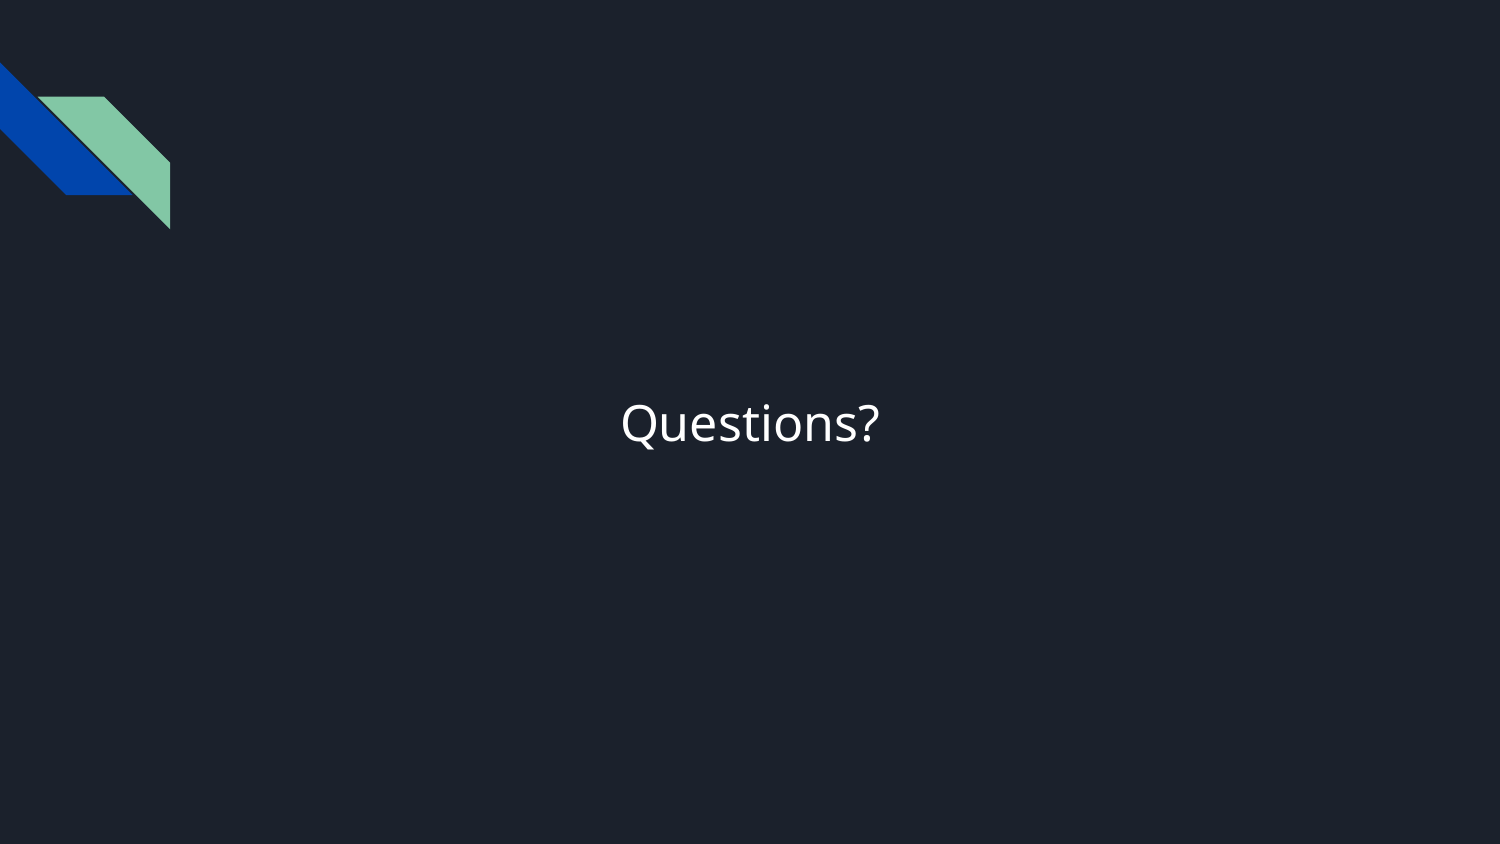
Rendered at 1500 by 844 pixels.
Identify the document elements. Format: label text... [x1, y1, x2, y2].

title Questions? [564, 346, 936, 497]
